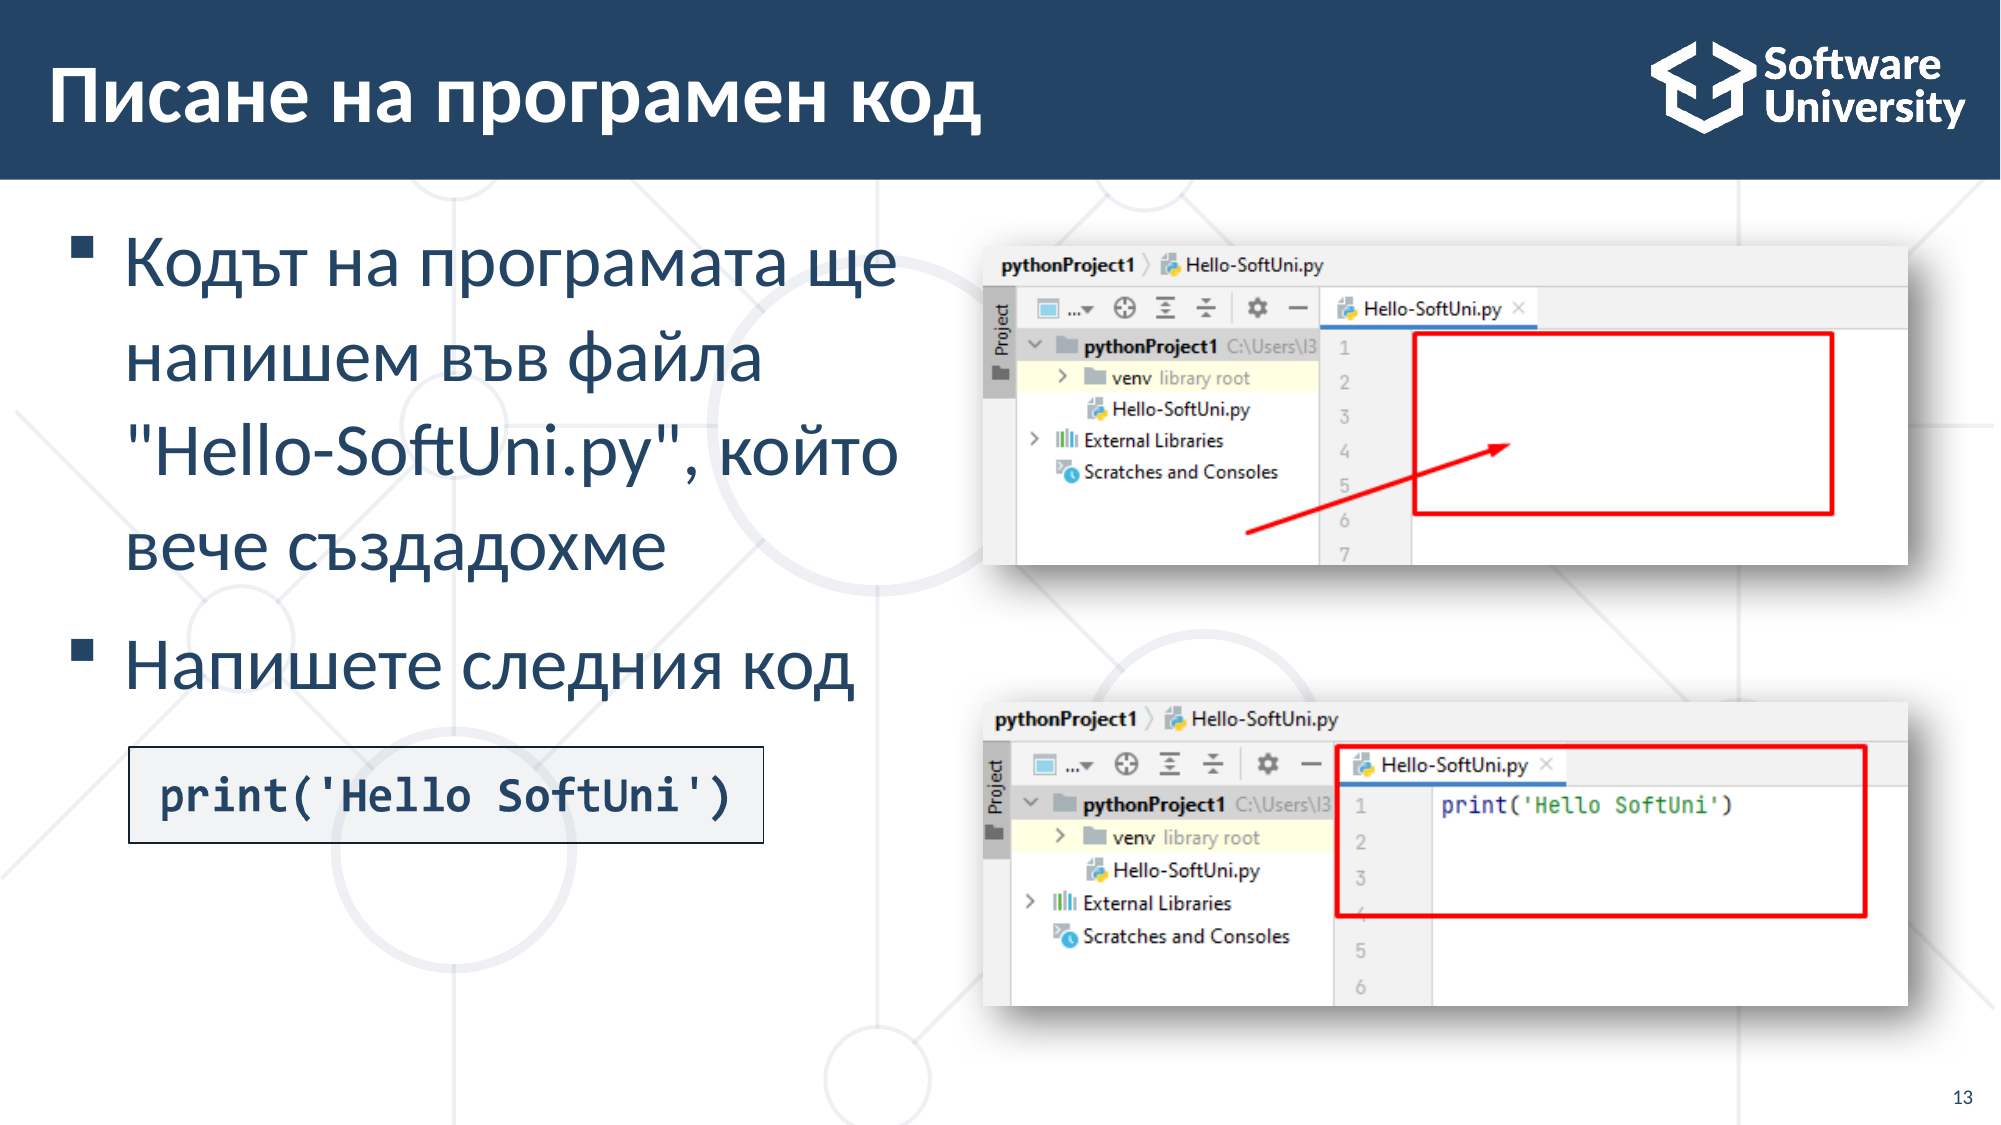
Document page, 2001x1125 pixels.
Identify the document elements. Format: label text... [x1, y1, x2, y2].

slide_number 13 [1927, 1067, 1989, 1117]
picture [982, 702, 1909, 1007]
title Писане на програмен код [31, 16, 1625, 162]
picture [982, 246, 1909, 565]
picture [1651, 41, 1966, 134]
picture [128, 746, 764, 857]
text_box Кодът на програмата ще напишем във файла "Hello-SoftUni.py", който вече създадохме Напишете следния код [47, 201, 963, 1092]
